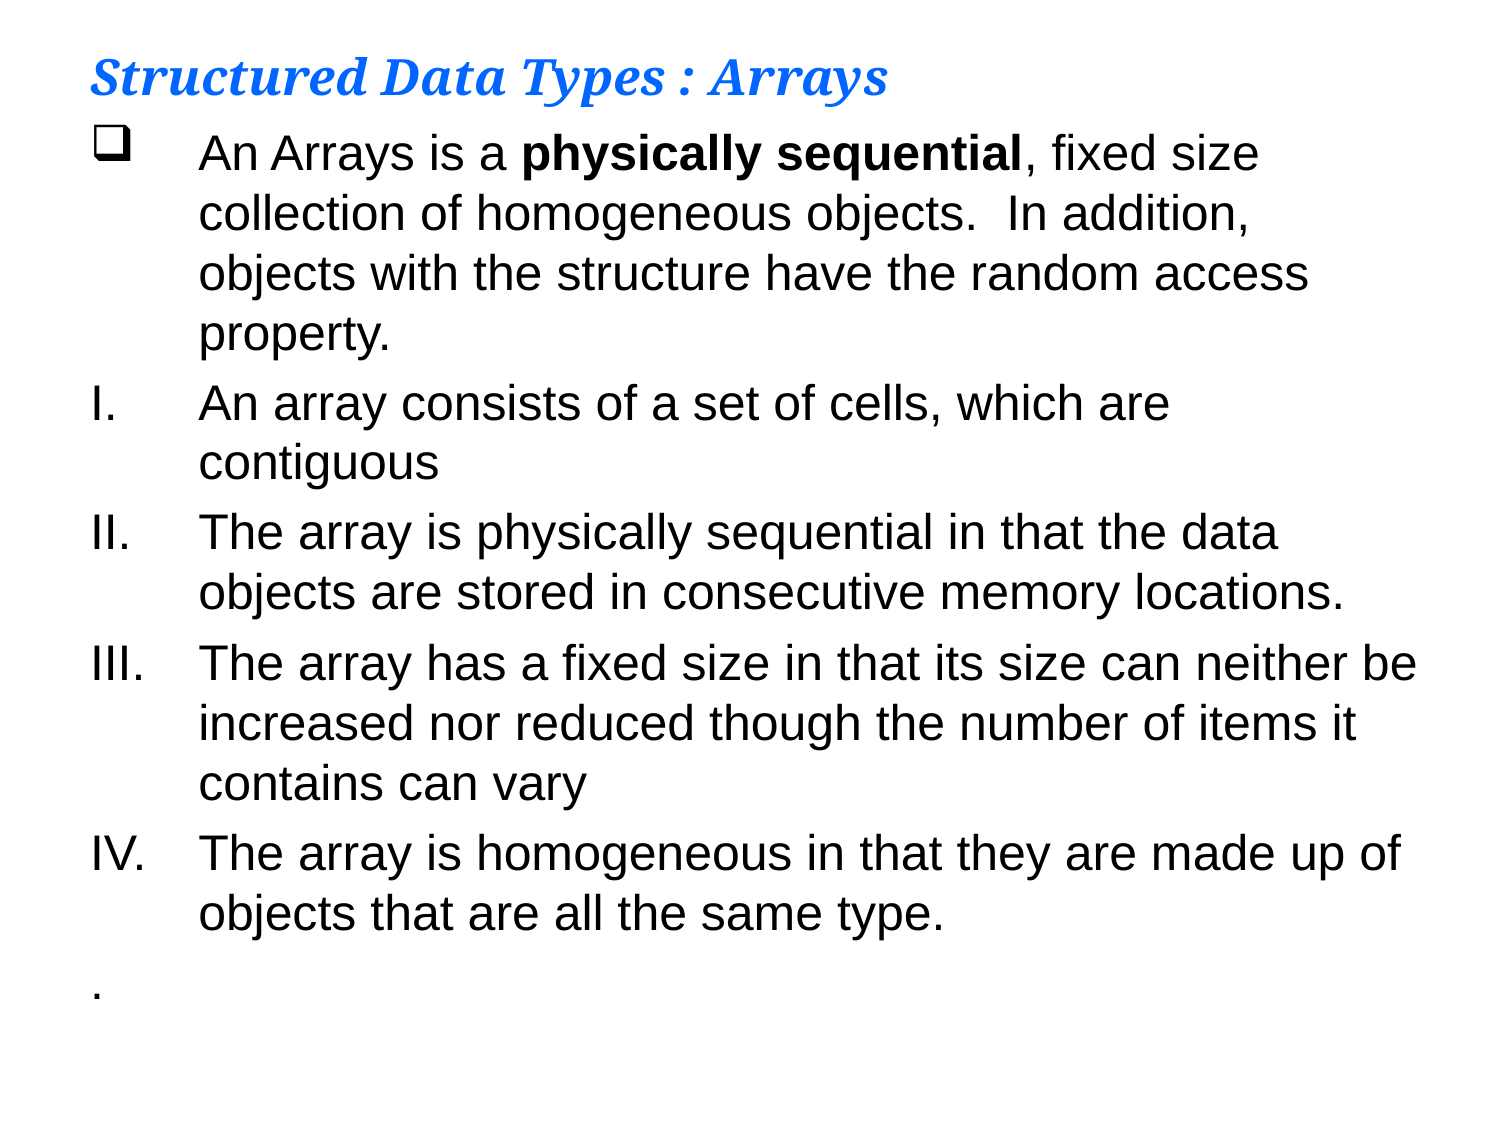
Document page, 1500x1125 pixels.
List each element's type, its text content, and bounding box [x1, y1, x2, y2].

title Structured Data Types : Arrays [74, 37, 1426, 112]
list An Arrays is a physically sequential, fixed size collection of homogeneous objects. In addition, objects with the structure have the random access property. An array consists of a set of cells, which are contiguous The array is physically sequential in that the data objects are stored in consecutive memory locations. The array has a fixed size in that its size can neither be increased nor reduced though the number of items it contains can vary The array is homogeneous in that they are made up of objects that are all the same type. . [74, 112, 1438, 1088]
